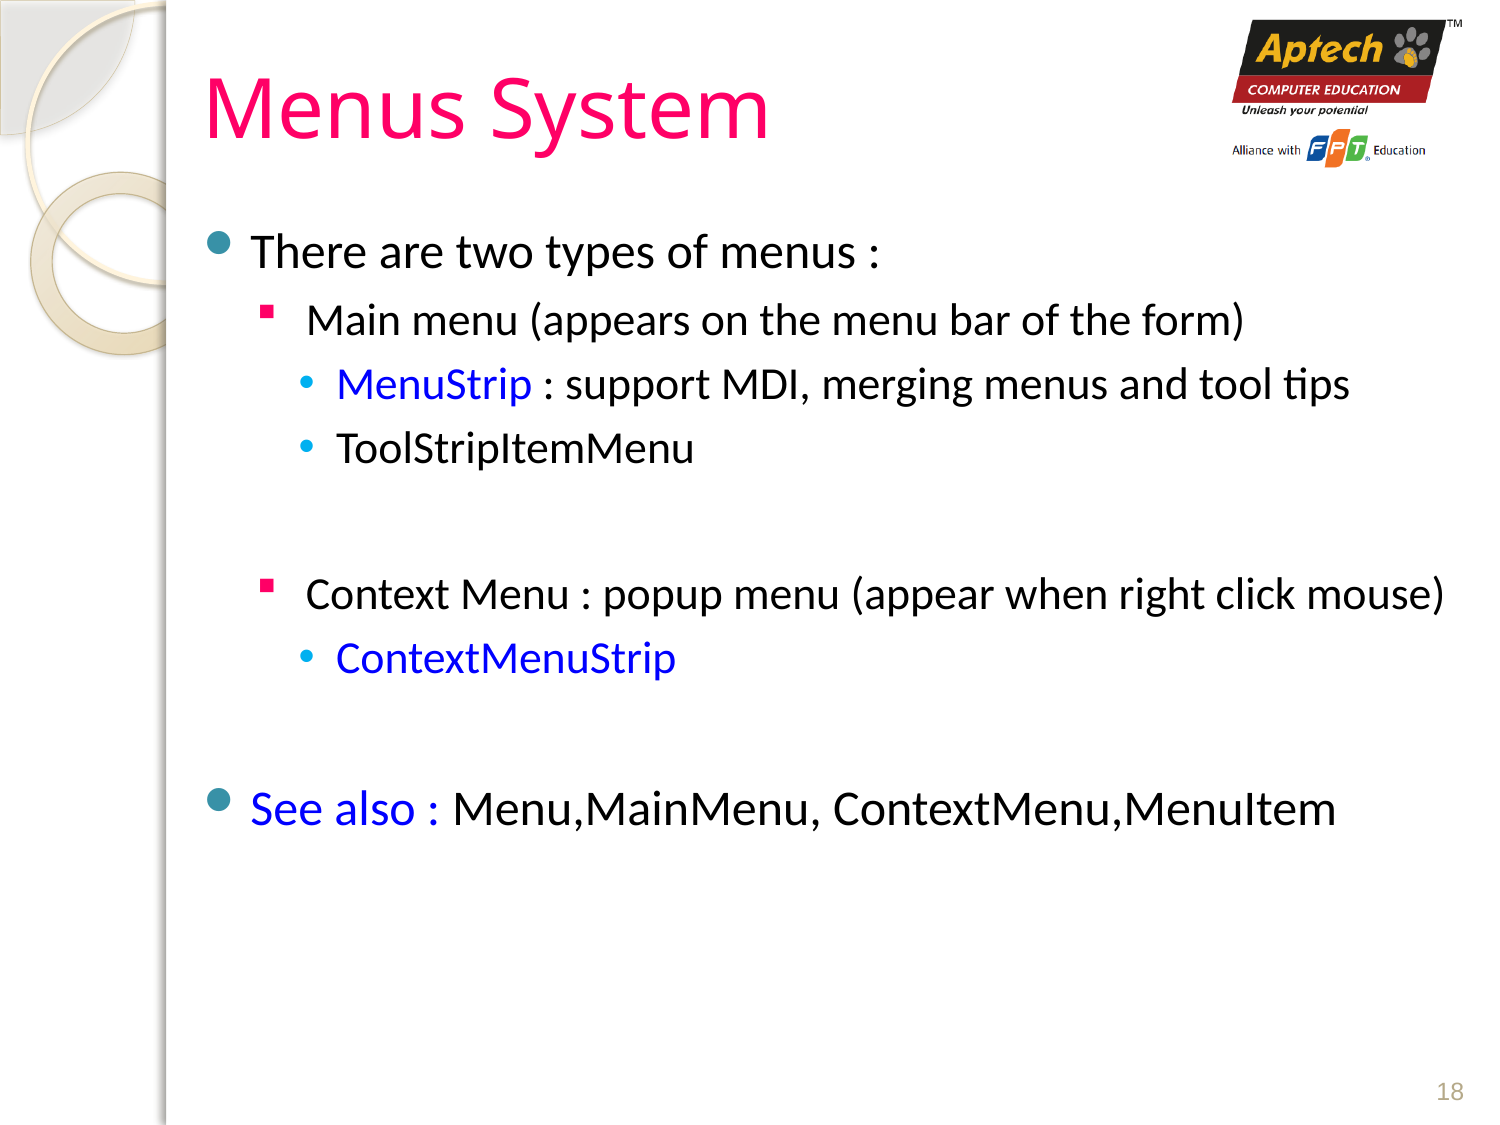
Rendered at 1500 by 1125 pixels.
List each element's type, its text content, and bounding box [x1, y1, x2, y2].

title Menus System [187, 11, 1465, 200]
list There are two types of menus : Main menu (appears on the menu bar of the form) MenuStrip : support MDI, merging menus and tool tips ToolStripItemMenu Context Menu : popup menu (appear when right click mouse) ContextMenuStrip See also : Menu,MainMenu, ContextMenu,MenuItem [175, 210, 1466, 1025]
slide_number 18 [1413, 1034, 1488, 1113]
